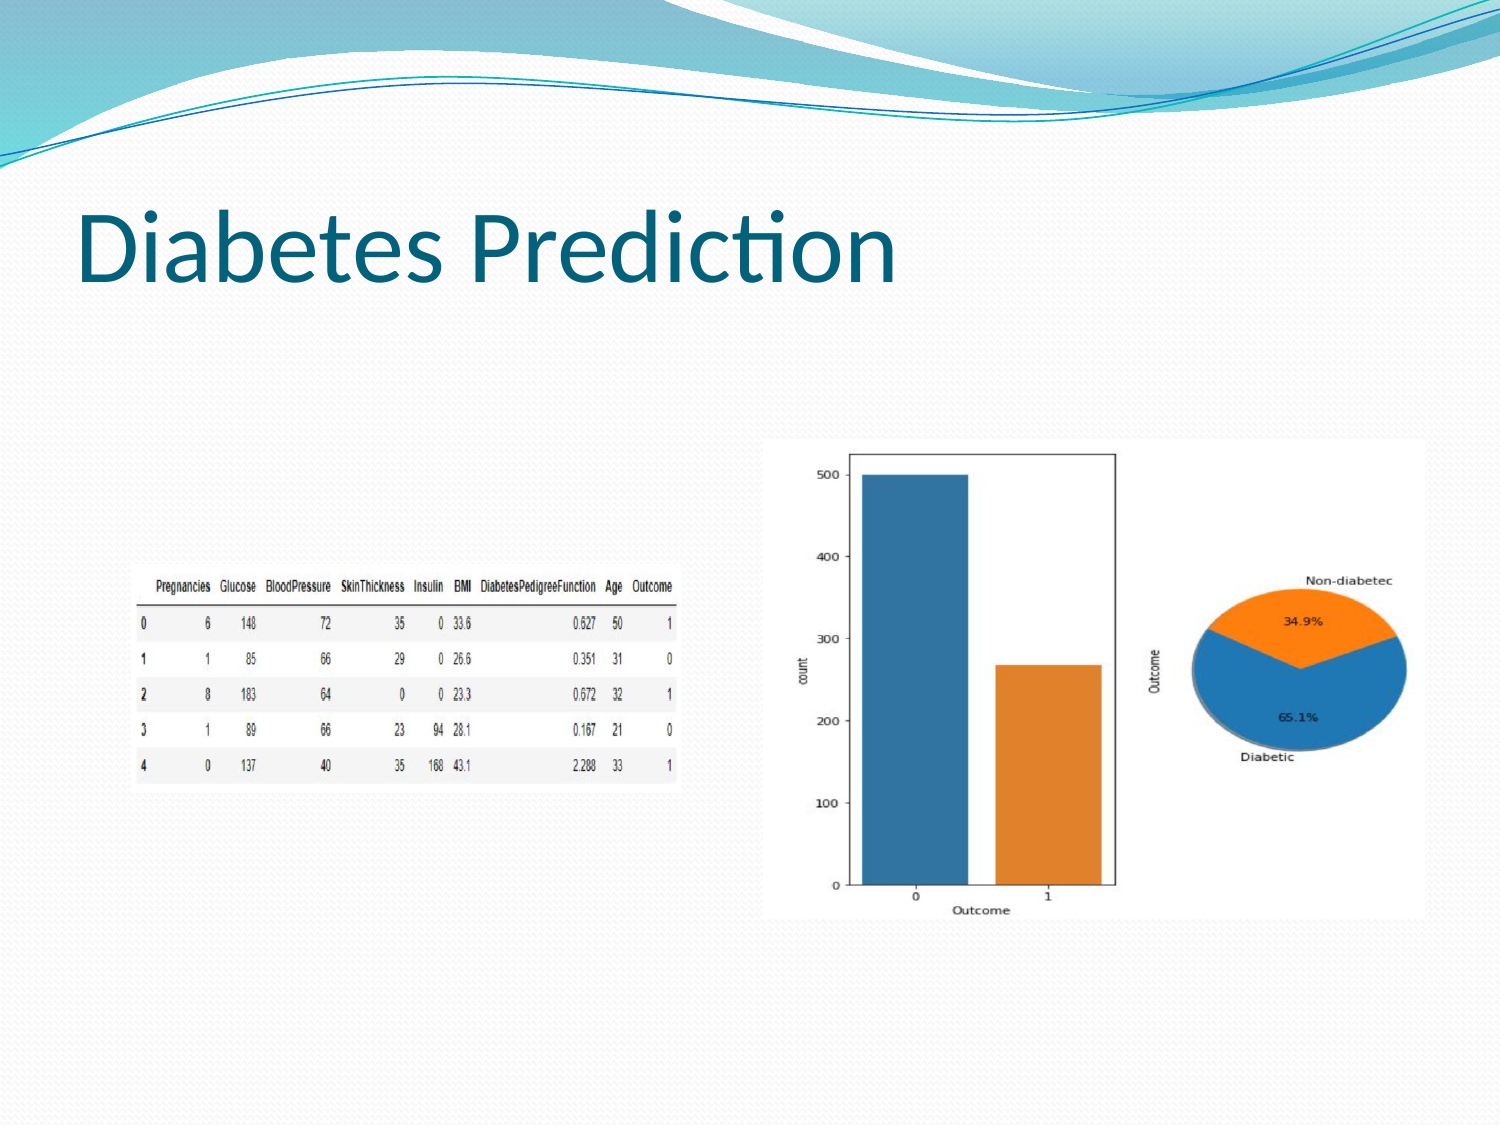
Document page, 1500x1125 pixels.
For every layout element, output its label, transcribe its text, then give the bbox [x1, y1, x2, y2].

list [762, 438, 1426, 919]
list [130, 564, 683, 793]
title Diabetes Prediction [75, 115, 1425, 303]
